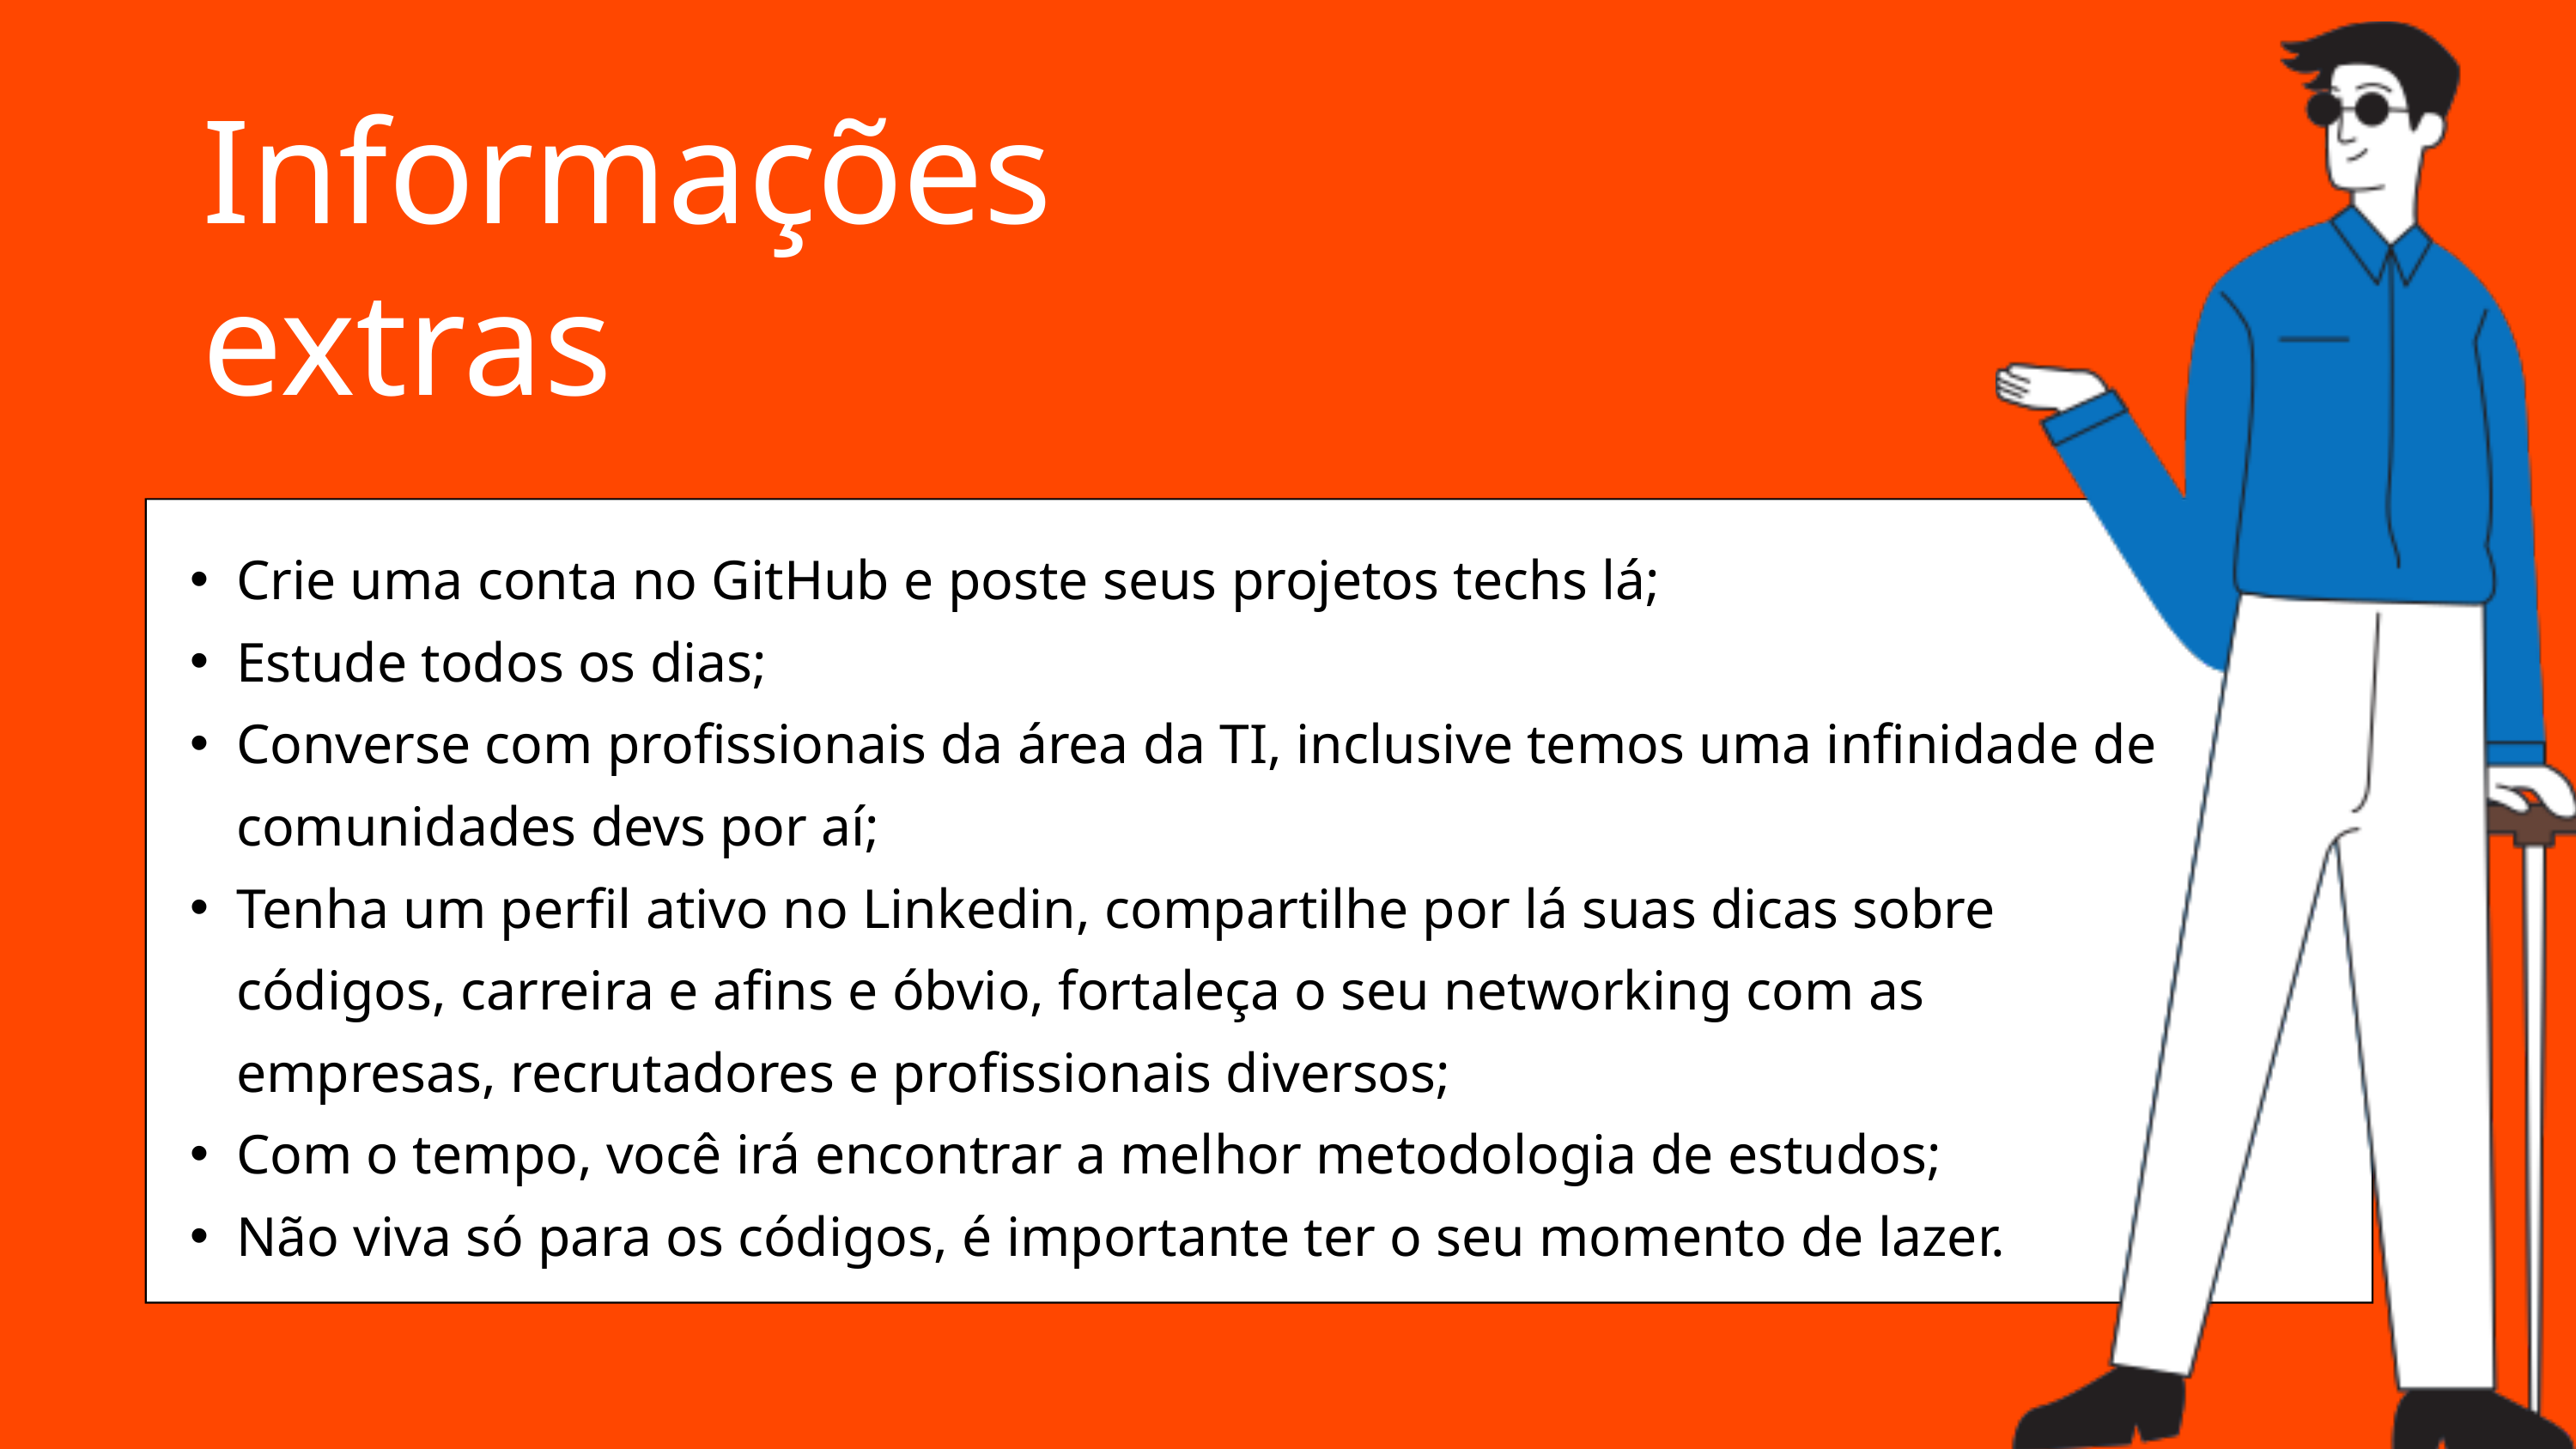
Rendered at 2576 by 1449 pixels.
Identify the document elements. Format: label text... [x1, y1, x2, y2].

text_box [144, 498, 1990, 1304]
picture [1995, 21, 2576, 1449]
text_box Informações extras [202, 80, 1385, 424]
